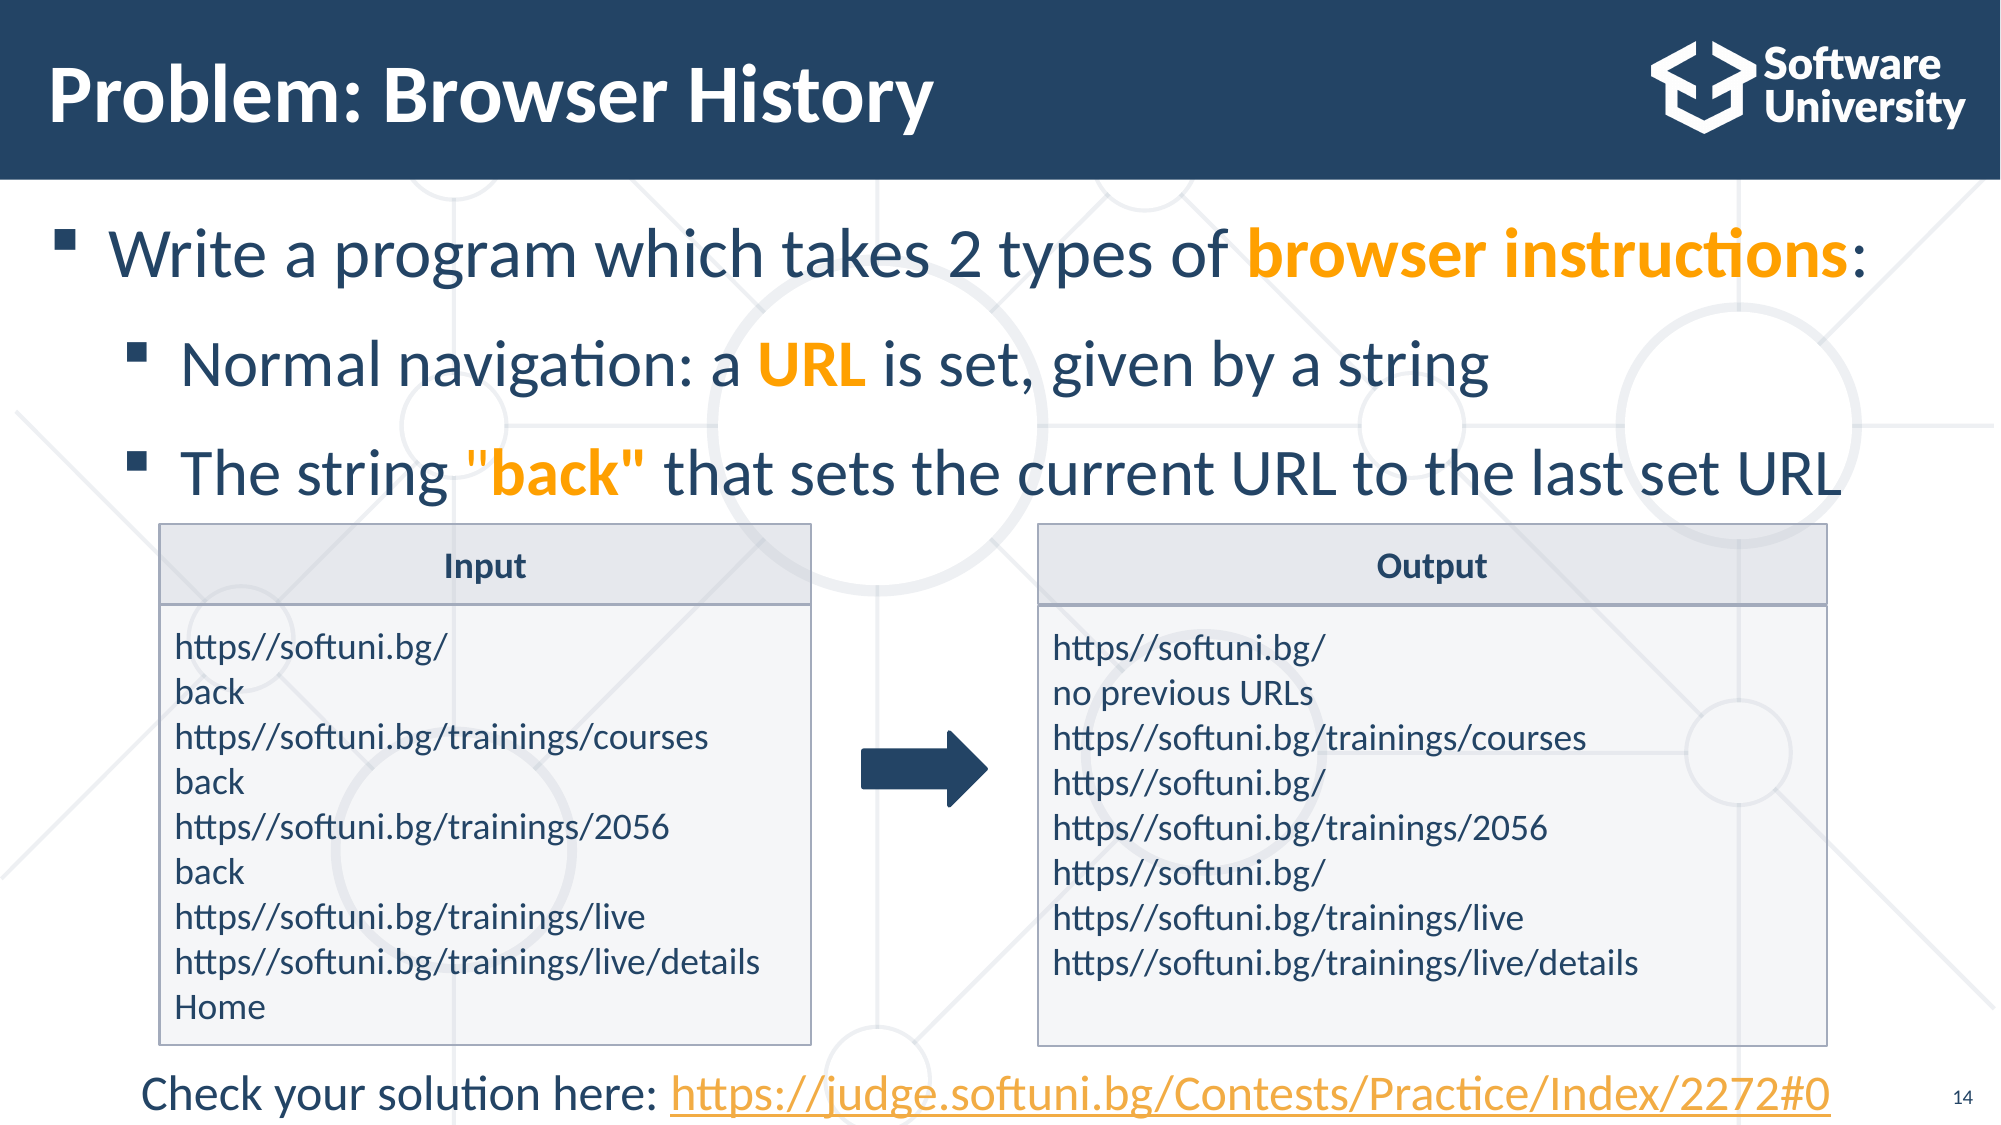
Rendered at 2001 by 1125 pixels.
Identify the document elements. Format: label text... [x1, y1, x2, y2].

text_box https//softuni.bg/ back https//softuni.bg/trainings/courses back https//softuni.bg/trainings/2056 back https//softuni.bg/trainings/live https//softuni.bg/trainings/live/details Home [159, 605, 812, 1045]
text_box Check your solution here: https://judge.softuni.bg/Contests/Practice/Index/2272#0 [117, 1053, 1855, 1125]
text_box [861, 730, 988, 808]
picture [1651, 41, 1966, 134]
text_box Output [1037, 523, 1828, 605]
title Problem: Browser History [31, 16, 1625, 162]
list Write a program which takes 2 types of browser instructions: Normal navigation: a URL is set, given by a string The string "back" that sets the current URL to the last set URL [31, 196, 1953, 1068]
text_box https//softuni.bg/ no previous URLs https//softuni.bg/trainings/courses https//softuni.bg/ https//softuni.bg/trainings/2056 https//softuni.bg/ https//softuni.bg/trainings/live https//softuni.bg/trainings/live/details [1037, 605, 1828, 1046]
text_box Input [159, 523, 812, 605]
slide_number 14 [1927, 1067, 1989, 1117]
